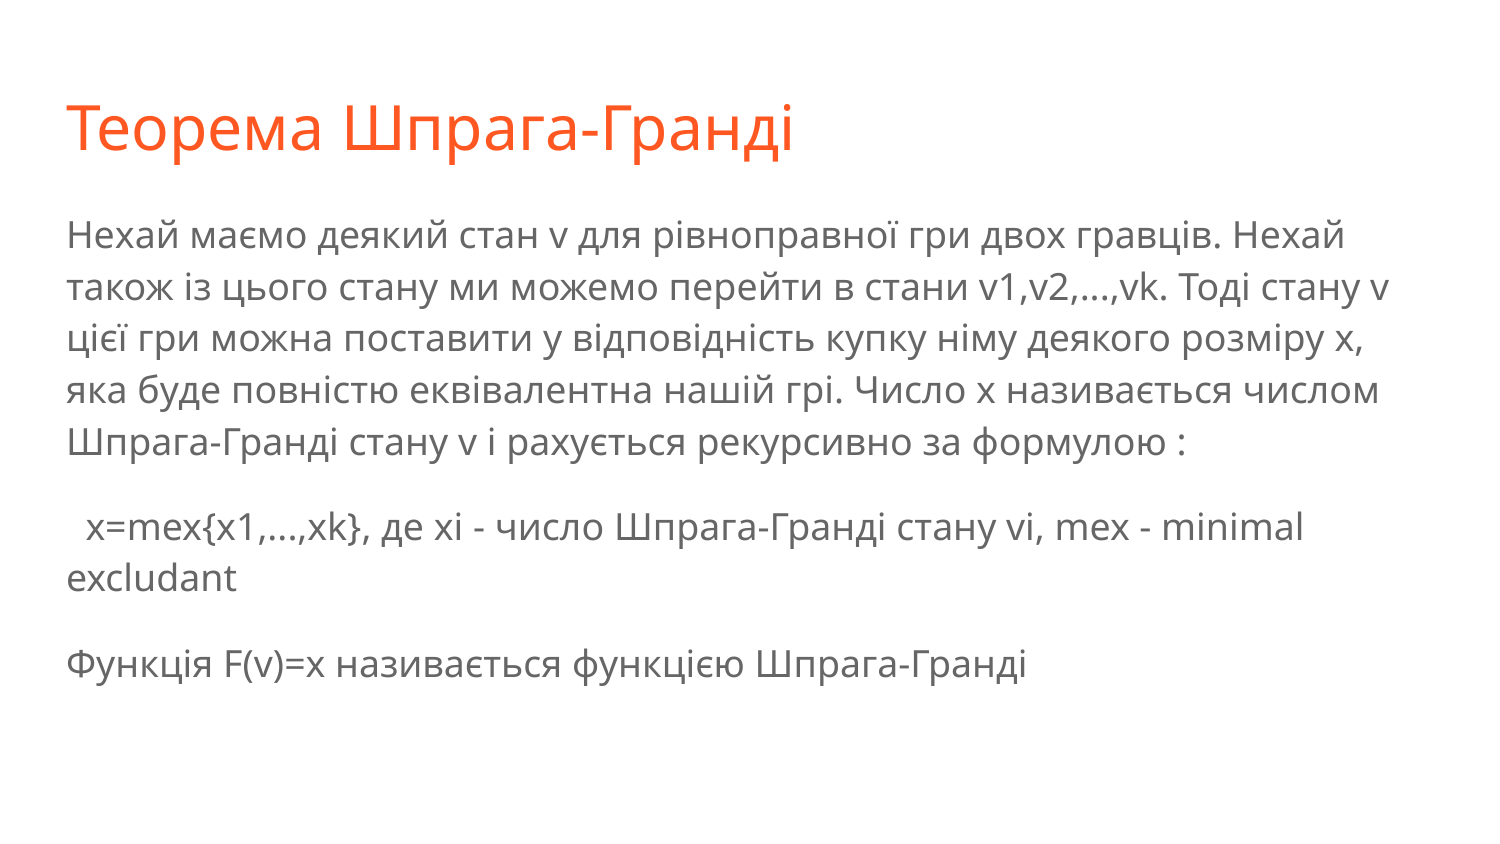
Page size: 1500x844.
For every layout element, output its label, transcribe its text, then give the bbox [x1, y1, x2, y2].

list Нехай маємо деякий стан v для рівноправної гри двох гравців. Нехай також із цього стану ми можемо перейти в стани v1,v2,...,vk. Тоді стану v цієї гри можна поставити у відповідність купку німу деякого розміру х, яка буде повністю еквівалентна нашій грі. Число х називається числом Шпрага-Гранді стану v і рахується рекурсивно за формулою : x=mex{x1,...,xk}, де xi - число Шпрага-Гранді стану vi, mex - minimal excludant Функція F(v)=x називається функцією Шпрага-Гранді [51, 189, 1449, 750]
title Теорема Шпрага-Гранді [51, 72, 1449, 167]
